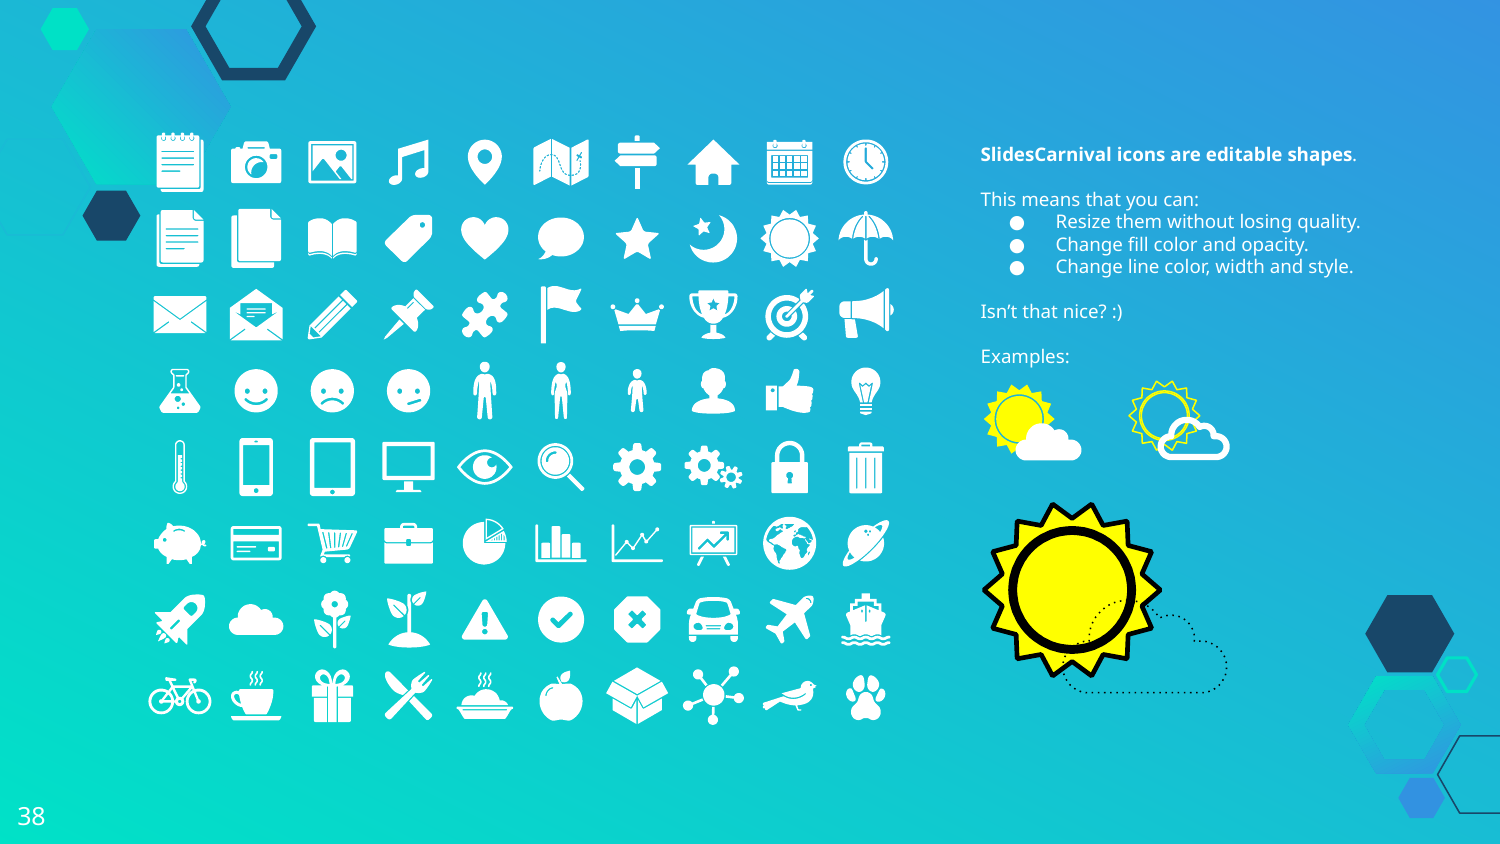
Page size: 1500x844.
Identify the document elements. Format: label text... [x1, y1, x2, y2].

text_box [230, 670, 282, 721]
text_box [843, 139, 889, 185]
text_box [613, 443, 662, 492]
text_box [388, 139, 429, 185]
text_box [615, 217, 659, 259]
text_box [1128, 380, 1201, 451]
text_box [760, 209, 820, 268]
text_box [538, 596, 585, 643]
text_box SlidesCarnival icons are editable shapes. This means that you can: Resize them without losing quality. Change fill color and opacity. Change line color, width and style. Isn’t that nice? :) Examples: [965, 127, 1391, 378]
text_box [308, 140, 357, 184]
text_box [765, 368, 814, 414]
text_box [533, 138, 589, 186]
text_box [307, 218, 357, 259]
text_box [384, 214, 433, 262]
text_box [230, 525, 282, 561]
text_box [763, 516, 817, 570]
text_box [983, 503, 1161, 677]
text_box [156, 132, 204, 193]
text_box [614, 135, 661, 190]
text_box [762, 680, 817, 711]
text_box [610, 298, 665, 332]
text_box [229, 288, 283, 341]
text_box [1057, 429, 1082, 461]
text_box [172, 439, 188, 495]
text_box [311, 669, 354, 723]
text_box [686, 596, 741, 643]
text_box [384, 522, 434, 564]
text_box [605, 667, 669, 725]
text_box [614, 596, 661, 643]
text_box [540, 285, 582, 344]
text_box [689, 214, 738, 263]
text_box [539, 670, 583, 721]
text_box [845, 674, 886, 721]
text_box [239, 438, 273, 497]
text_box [550, 361, 572, 420]
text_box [313, 590, 351, 649]
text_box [842, 519, 890, 567]
slide_number 38 [2, 785, 93, 844]
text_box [383, 289, 434, 340]
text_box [384, 671, 433, 721]
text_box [473, 361, 497, 420]
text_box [684, 445, 743, 489]
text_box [983, 384, 1055, 454]
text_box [851, 367, 881, 416]
text_box [687, 139, 740, 185]
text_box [382, 441, 435, 493]
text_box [611, 524, 664, 563]
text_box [682, 666, 745, 726]
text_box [156, 209, 204, 268]
text_box [309, 438, 356, 497]
text_box [461, 599, 508, 640]
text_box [456, 672, 514, 720]
text_box [691, 368, 736, 414]
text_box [838, 210, 894, 267]
text_box [229, 604, 284, 635]
text_box [1203, 425, 1227, 457]
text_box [153, 295, 207, 334]
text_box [537, 442, 585, 492]
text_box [765, 288, 815, 341]
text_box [231, 208, 282, 269]
text_box [386, 369, 431, 413]
text_box [538, 217, 584, 260]
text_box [839, 287, 894, 339]
text_box [461, 217, 509, 260]
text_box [154, 594, 206, 645]
text_box [310, 369, 354, 413]
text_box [535, 524, 587, 563]
text_box [765, 595, 814, 644]
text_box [689, 290, 738, 340]
text_box [462, 291, 508, 338]
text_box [230, 141, 282, 184]
text_box [467, 139, 502, 185]
text_box [1068, 615, 1227, 693]
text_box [766, 139, 813, 185]
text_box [847, 442, 884, 494]
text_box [456, 449, 514, 485]
text_box [771, 440, 808, 494]
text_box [386, 591, 431, 648]
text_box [627, 368, 647, 413]
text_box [462, 518, 507, 565]
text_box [689, 520, 738, 567]
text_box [307, 523, 358, 564]
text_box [159, 368, 201, 414]
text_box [307, 289, 358, 340]
text_box [234, 369, 278, 413]
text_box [841, 593, 891, 646]
text_box [154, 522, 207, 564]
text_box [148, 677, 212, 715]
